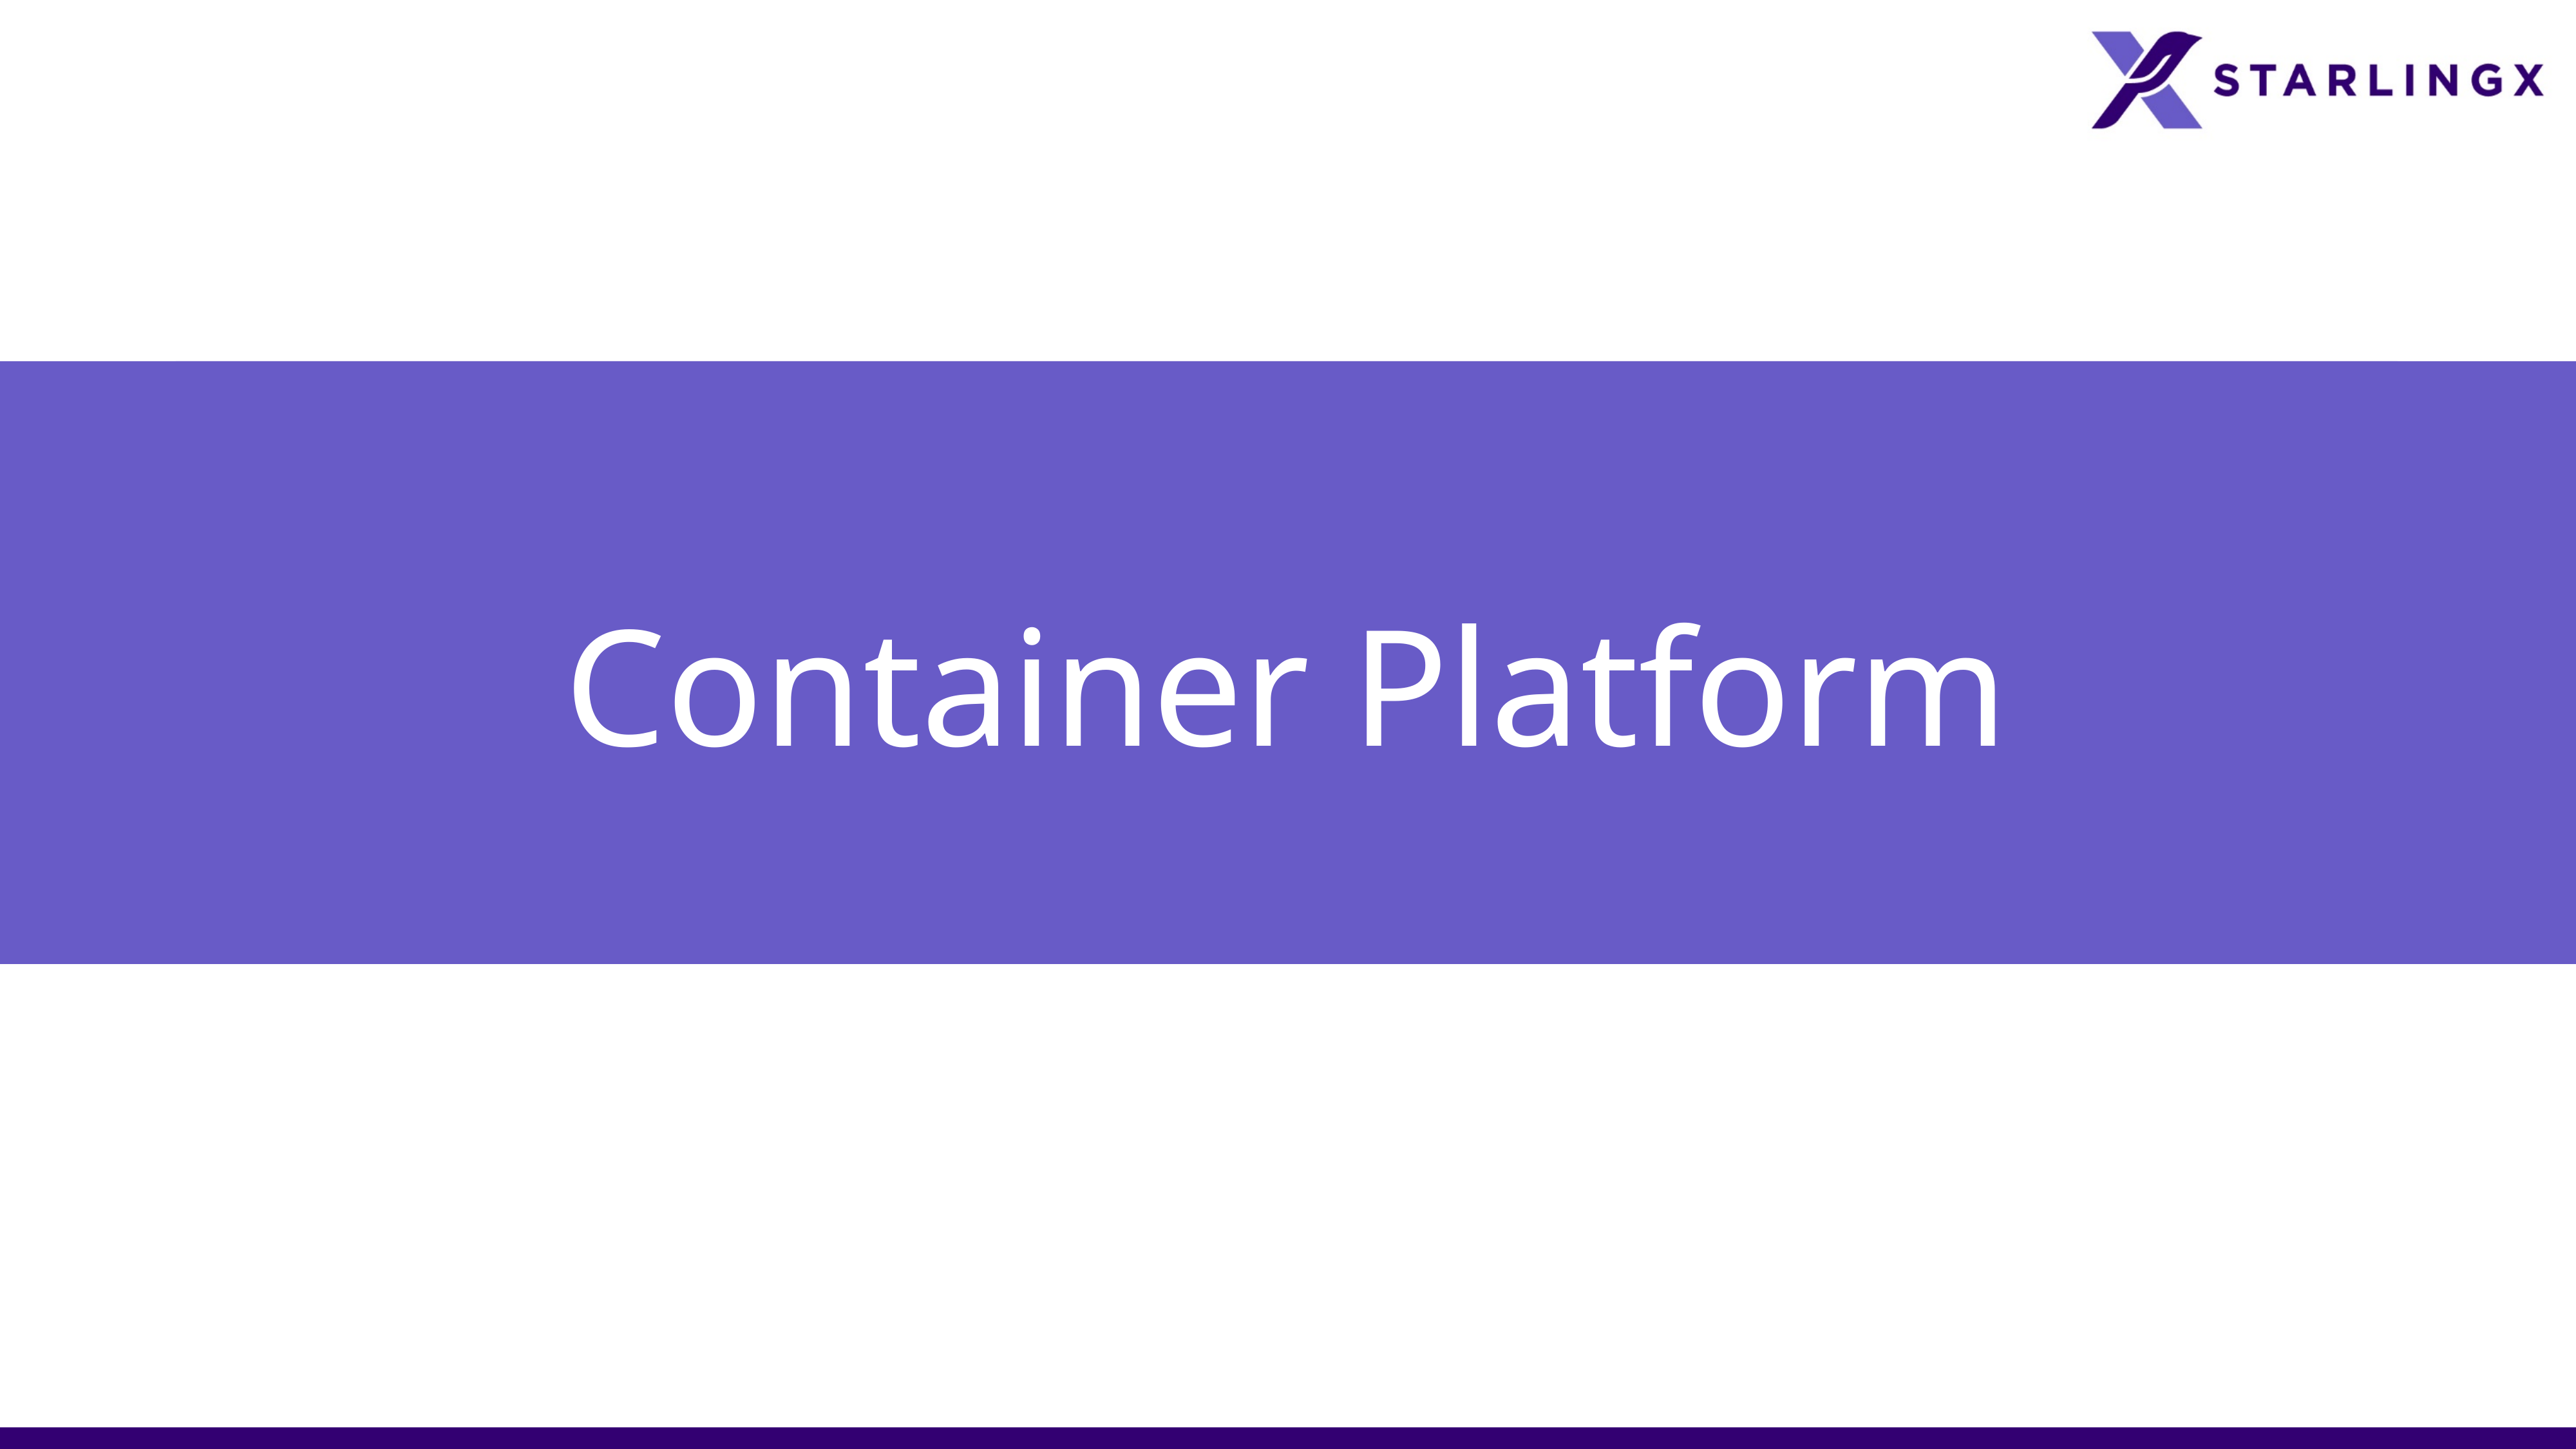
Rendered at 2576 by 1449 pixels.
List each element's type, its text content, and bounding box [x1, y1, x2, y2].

picture [2060, 0, 2576, 161]
title Container Platform [175, 360, 2399, 965]
